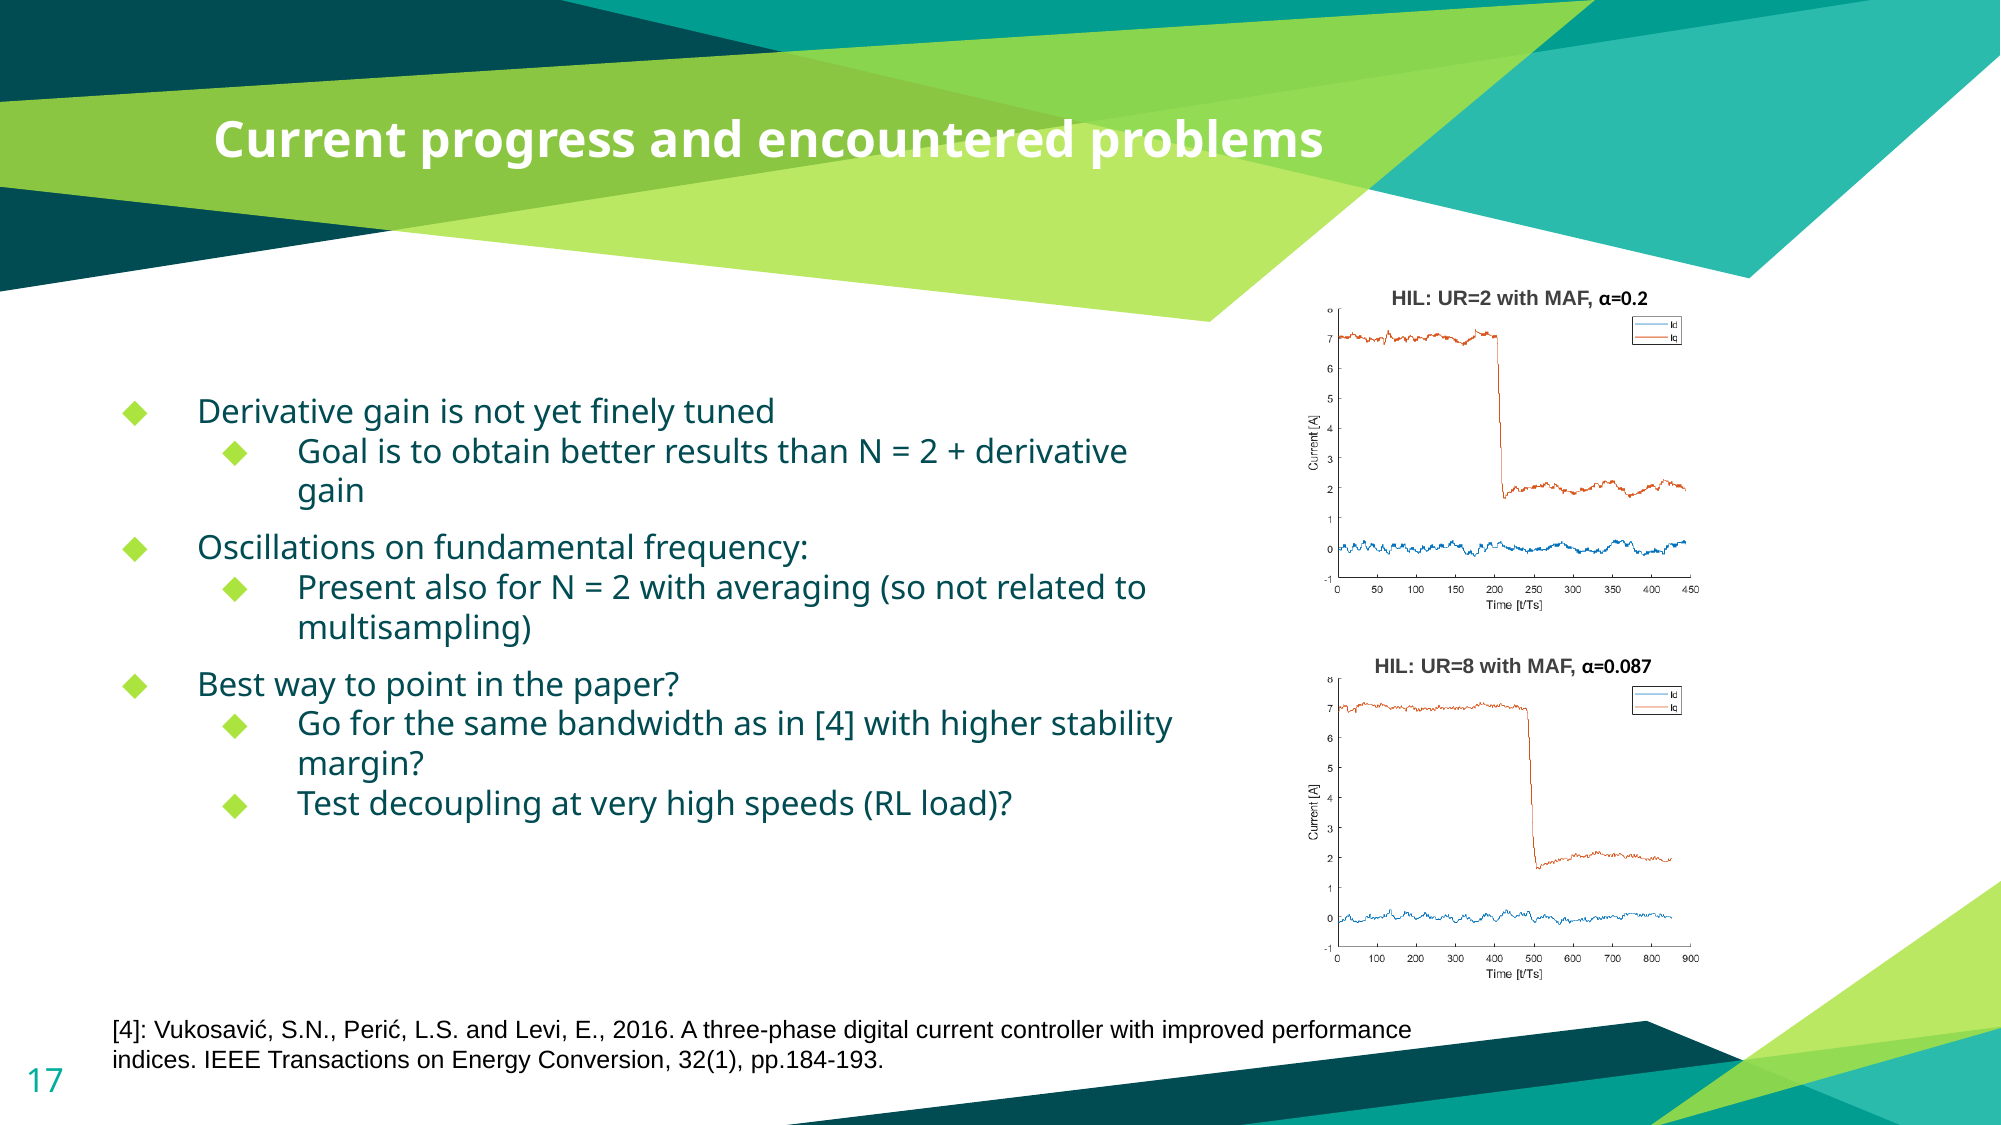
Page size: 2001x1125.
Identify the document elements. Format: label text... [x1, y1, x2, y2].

list Derivative gain is not yet finely tuned Goal is to obtain better results than N = 2 + derivative gain Oscillations on fundamental frequency: Present also for N = 2 with averaging (so not related to multisampling) Best way to point in the paper? Go for the same bandwidth as in [4] with higher stability margin? Test decoupling at very high speeds (RL load)? [82, 374, 1198, 1125]
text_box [1277, 283, 1735, 614]
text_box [1277, 653, 1735, 984]
text_box [4]: Vukosavić, S.N., Perić, L.S. and Levi, E., 2016. A three-phase digital current controller with improved performance indices. IEEE Transactions on Energy Conversion, 32(1), pp.184-193. [97, 1006, 1476, 1081]
title Current progress and encountered problems [193, 87, 1357, 188]
slide_number 17 [5, 1038, 82, 1125]
